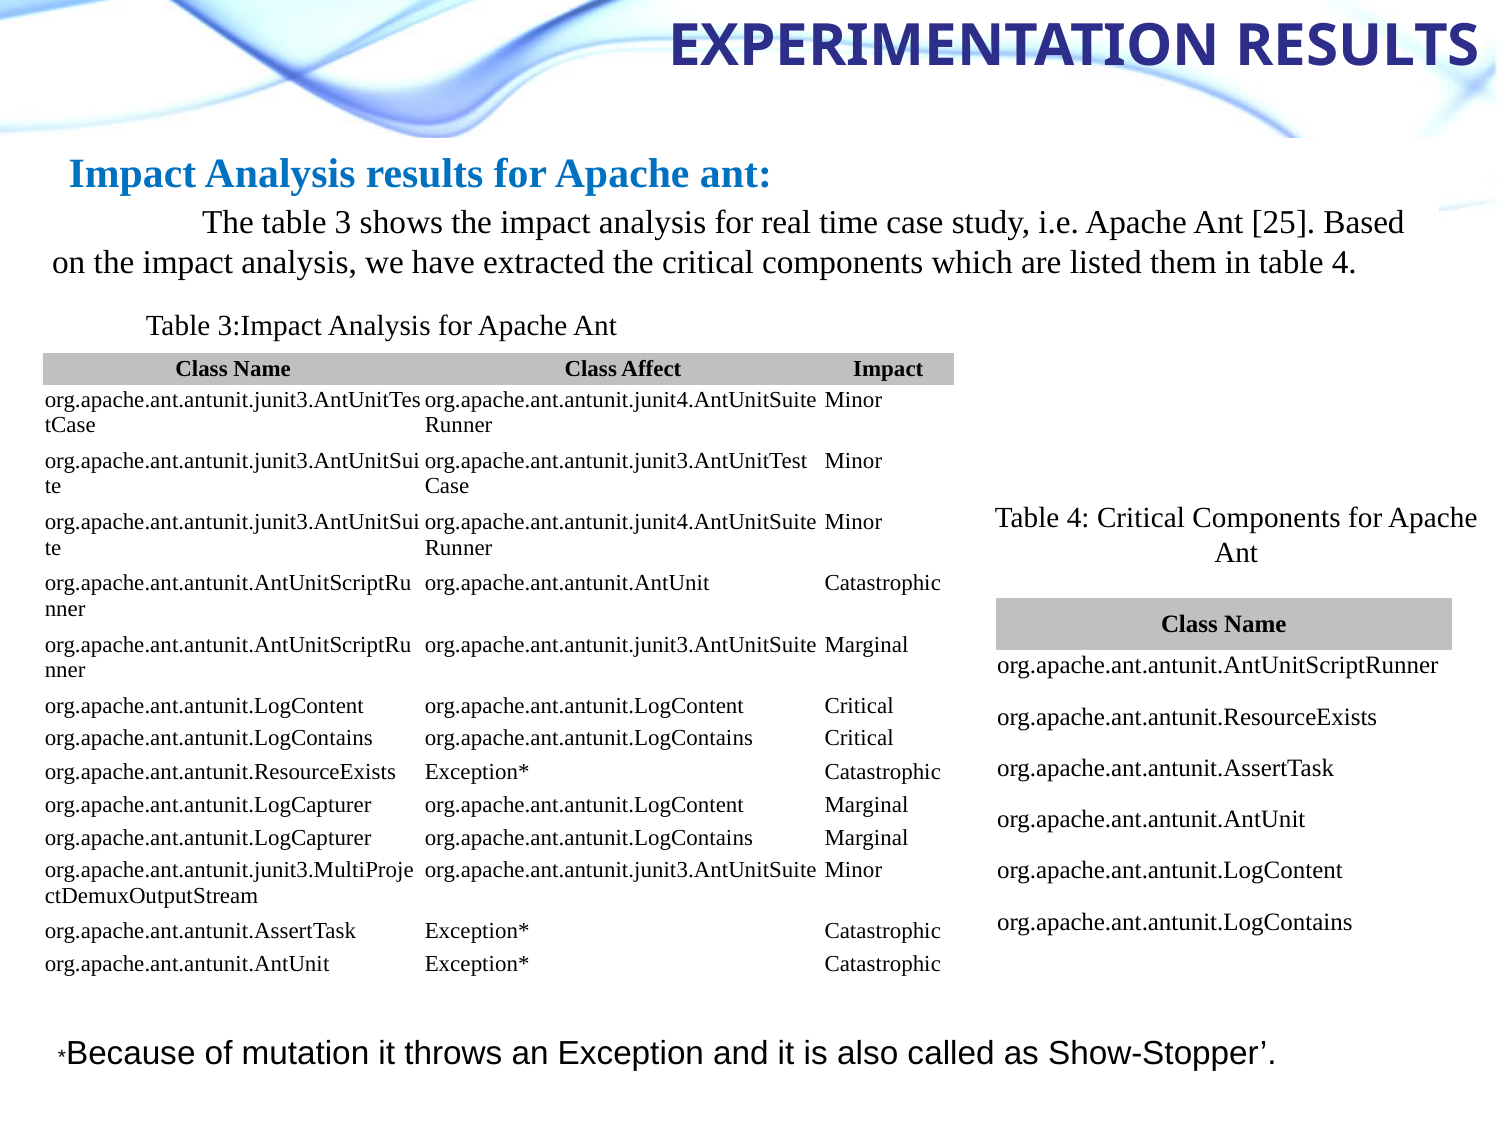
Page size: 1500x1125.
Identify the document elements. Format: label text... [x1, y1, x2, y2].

text_box Impact Analysis results for Apache ant: The table 3 shows the impact analysis for real time case study, i.e. Apache Ant [25]. Based on the impact analysis, we have extracted the critical components which are listed them in table 4. [37, 138, 1439, 288]
table_cell Critical [823, 691, 954, 724]
table_cell org.apache.ant.antunit.AntUnit [996, 804, 1452, 855]
table_cell org.apache.ant.antunit.junit4.AntUnitSuiteRunner [423, 385, 823, 446]
table_cell org.apache.ant.antunit.LogContent [423, 691, 823, 724]
table_cell org.apache.ant.antunit.AntUnitScriptRunner [996, 650, 1452, 701]
table_cell org.apache.ant.antunit.LogContent [43, 691, 423, 724]
table_cell Minor [823, 508, 954, 569]
table_cell org.apache.ant.antunit.junit3.MultiProjectDemuxOutputStream [43, 856, 423, 917]
table_cell Exception* [423, 949, 823, 981]
table_cell org.apache.ant.antunit.AssertTask [996, 752, 1452, 804]
table_header Impact [823, 353, 954, 385]
table_cell org.apache.ant.antunit.junit3.AntUnitSuite [423, 630, 823, 691]
table_cell org.apache.ant.antunit.junit3.AntUnitTestCase [423, 446, 823, 508]
table_cell org.apache.ant.antunit.LogContains [43, 724, 423, 758]
table_cell org.apache.ant.antunit.LogCapturer [43, 823, 423, 856]
table_cell org.apache.ant.antunit.AntUnitScriptRunner [43, 630, 423, 691]
table_cell Catastrophic [823, 758, 954, 790]
table_cell org.apache.ant.antunit.LogContains [996, 906, 1452, 958]
table_cell Catastrophic [823, 917, 954, 949]
table_cell Minor [823, 856, 954, 917]
table_cell Marginal [823, 823, 954, 856]
text_box *Because of mutation it throws an Exception and it is also called as Show-Stopper’. [43, 1024, 1308, 1079]
table_cell org.apache.ant.antunit.junit4.AntUnitSuiteRunner [423, 508, 823, 569]
table_cell org.apache.ant.antunit.ResourceExists [996, 701, 1452, 752]
table_cell org.apache.ant.antunit.junit3.AntUnitTestCase [43, 385, 423, 446]
table_cell org.apache.ant.antunit.AntUnit [423, 569, 823, 630]
picture [0, 0, 1500, 1125]
table_cell org.apache.ant.antunit.ResourceExists [43, 758, 423, 790]
table_cell org.apache.ant.antunit.junit3.AntUnitSuite [43, 446, 423, 508]
table_cell Catastrophic [823, 569, 954, 630]
table_cell org.apache.ant.antunit.LogContent [423, 790, 823, 823]
table_header Class Name [43, 353, 423, 385]
table_cell Exception* [423, 917, 823, 949]
table_cell Exception* [423, 758, 823, 790]
table_cell org.apache.ant.antunit.junit3.AntUnitSuite [423, 856, 823, 917]
text_box Experimentation Results [648, 0, 1500, 85]
table_cell org.apache.ant.antunit.LogContains [423, 823, 823, 856]
table_header Class Affect [423, 353, 823, 385]
table_cell org.apache.ant.antunit.AssertTask [43, 917, 423, 949]
table_cell org.apache.ant.antunit.AntUnit [43, 949, 423, 981]
table_cell Catastrophic [823, 949, 954, 981]
table_cell Marginal [823, 790, 954, 823]
table_cell org.apache.ant.antunit.AntUnitScriptRunner [43, 569, 423, 630]
text_box Table 4: Critical Components for Apache Ant [972, 491, 1500, 576]
table_cell org.apache.ant.antunit.LogCapturer [43, 790, 423, 823]
text_box Table 3:Impact Analysis for Apache Ant [55, 299, 709, 349]
table_cell Minor [823, 446, 954, 508]
table_cell org.apache.ant.antunit.LogContent [996, 855, 1452, 906]
table_cell org.apache.ant.antunit.junit3.AntUnitSuite [43, 508, 423, 569]
table_cell Minor [823, 385, 954, 446]
table_cell org.apache.ant.antunit.LogContains [423, 724, 823, 758]
table_cell Marginal [823, 630, 954, 691]
table_cell Critical [823, 724, 954, 758]
table_header Class Name [996, 598, 1452, 650]
